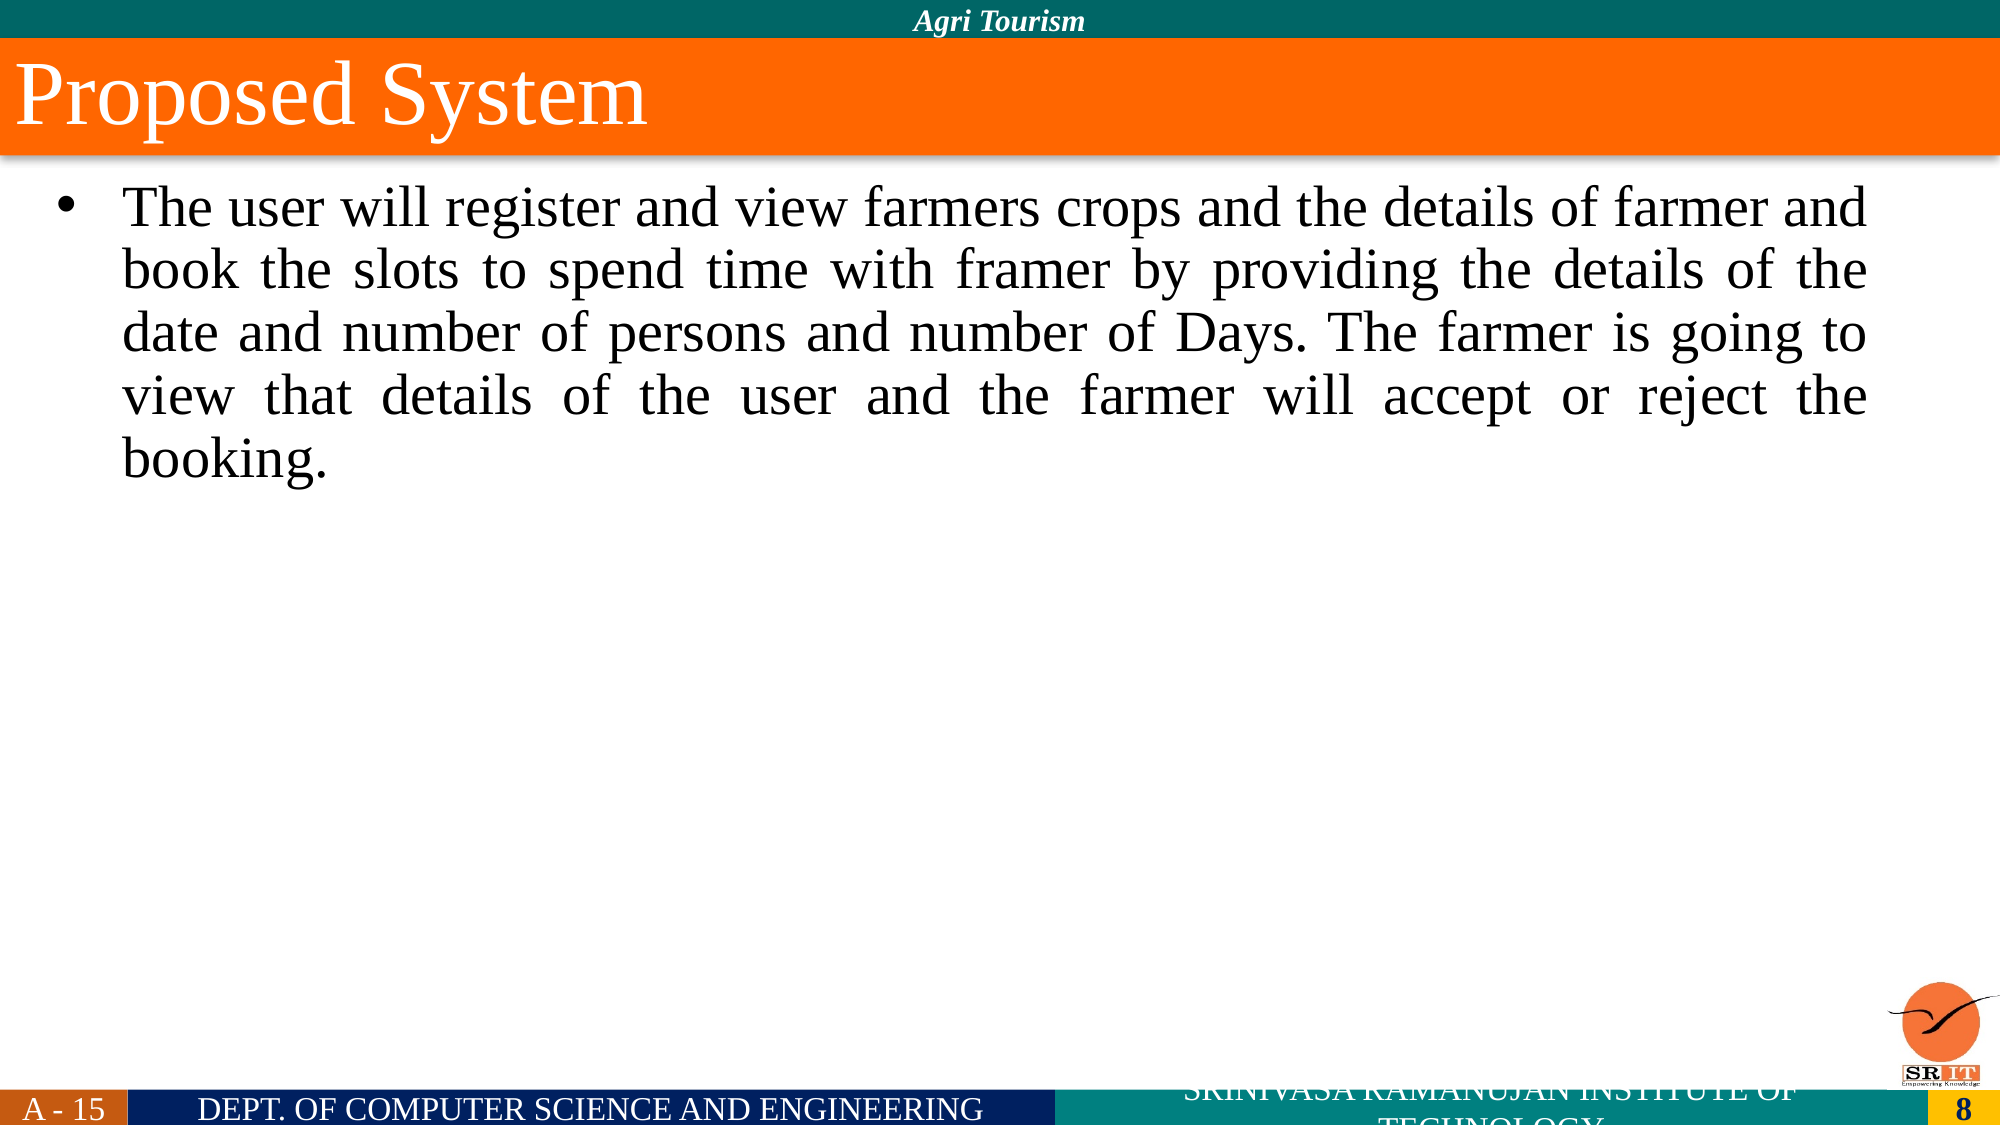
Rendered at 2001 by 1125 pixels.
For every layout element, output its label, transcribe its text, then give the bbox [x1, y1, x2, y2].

list The user will register and view farmers crops and the details of farmer and book the slots to spend time with framer by providing the details of the date and number of persons and number of Days. The farmer is going to view that details of the user and the farmer will accept or reject the booking. [32, 168, 1885, 1011]
picture [1887, 977, 2000, 1090]
title Proposed System [0, 38, 2000, 156]
